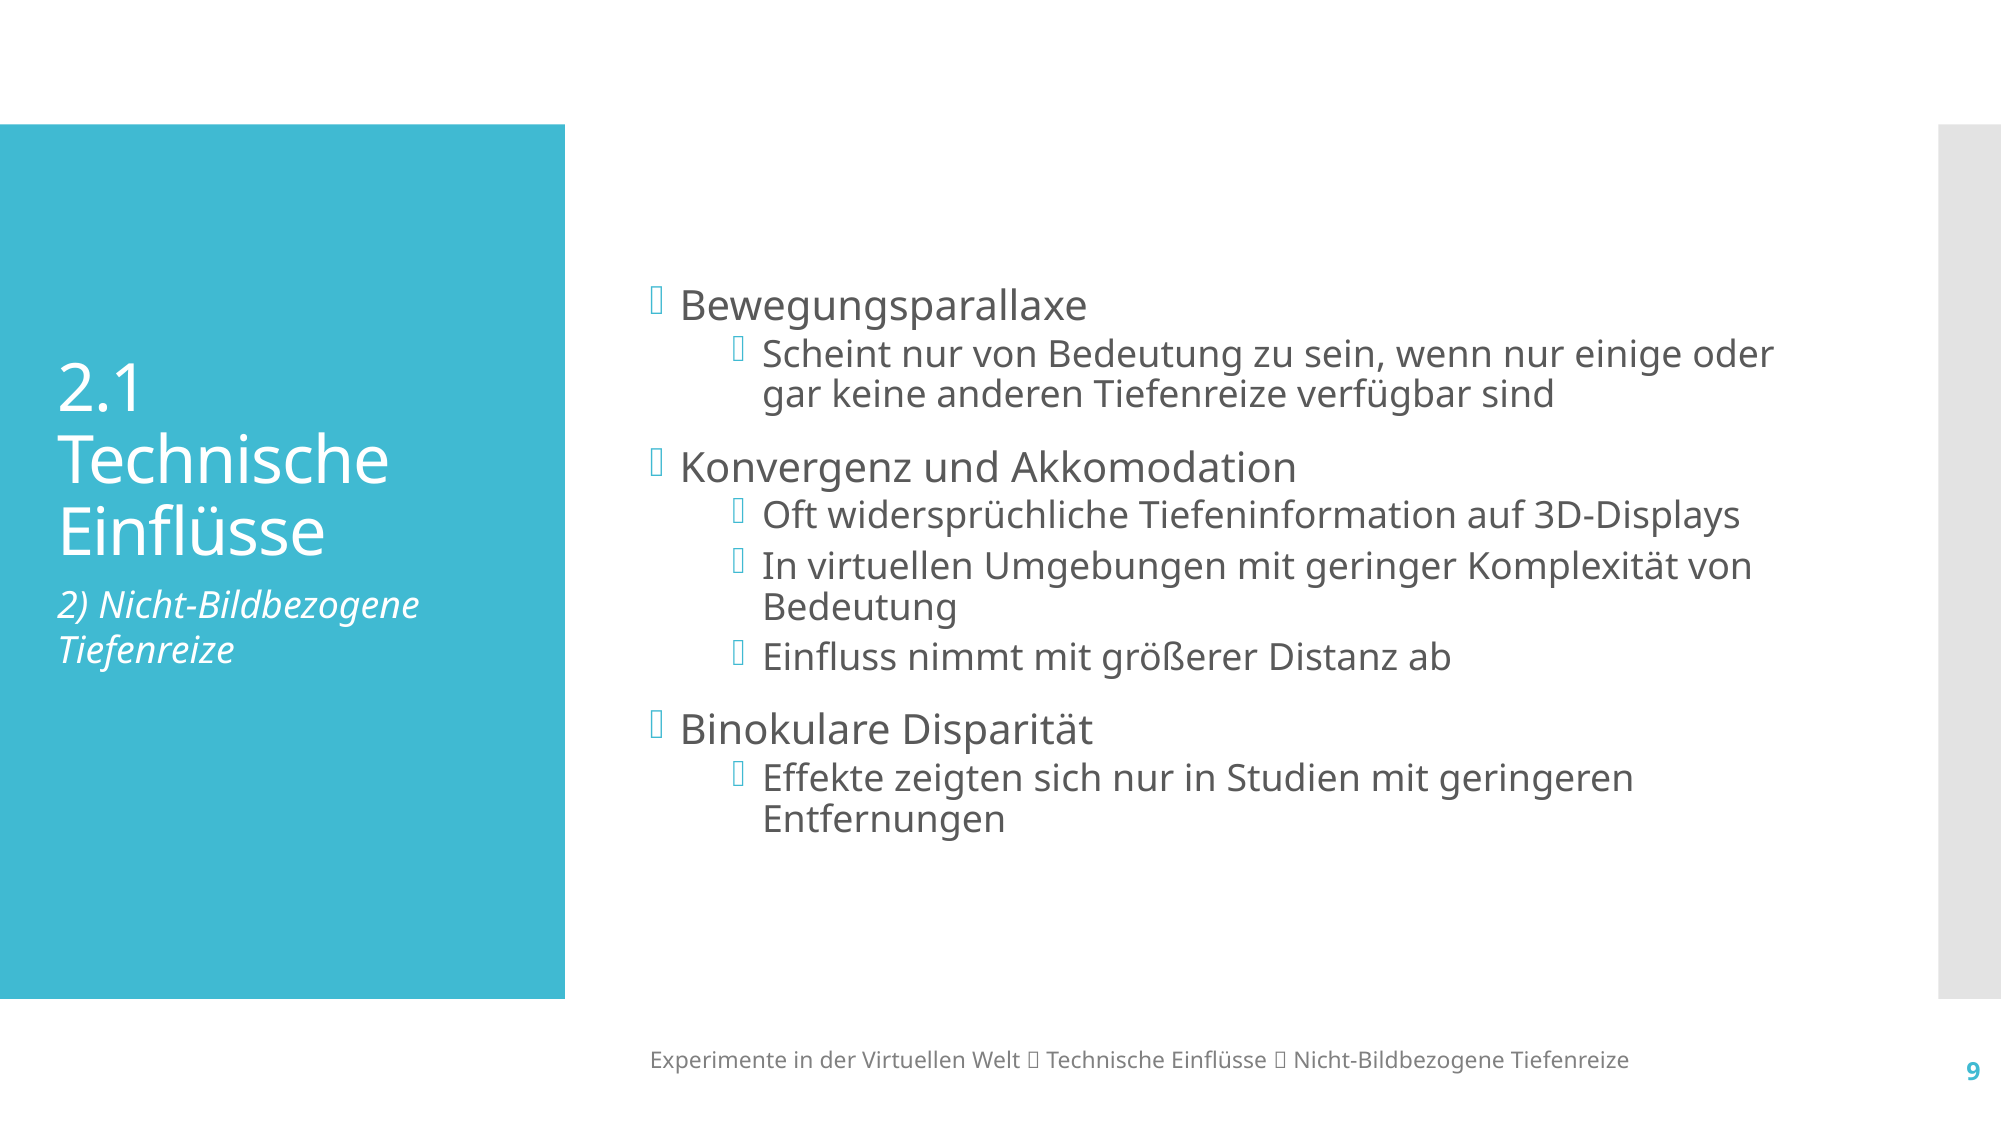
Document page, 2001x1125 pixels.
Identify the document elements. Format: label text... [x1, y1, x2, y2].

list Bewegungsparallaxe Scheint nur von Bedeutung zu sein, wenn nur einige oder gar keine anderen Tiefenreize verfügbar sind Konvergenz und Akkomodation Oft widersprüchliche Tiefeninformation auf 3D-Displays In virtuellen Umgebungen mit geringer Komplexität von Bedeutung Einfluss nimmt mit größerer Distanz ab Binokulare Disparität Effekte zeigten sich nur in Studien mit geringeren Entfernungen [634, 142, 1835, 983]
slide_number 9 [1744, 1042, 1996, 1103]
footer Experimente in der Virtuellen Welt  Technische Einflüsse  Nicht-Bildbezogene Tiefenreize [634, 1042, 1744, 1103]
list 2) Nicht-Bildbezogene Tiefenreize [41, 573, 507, 955]
title 2.1 Technische Einflüsse [41, 187, 507, 573]
